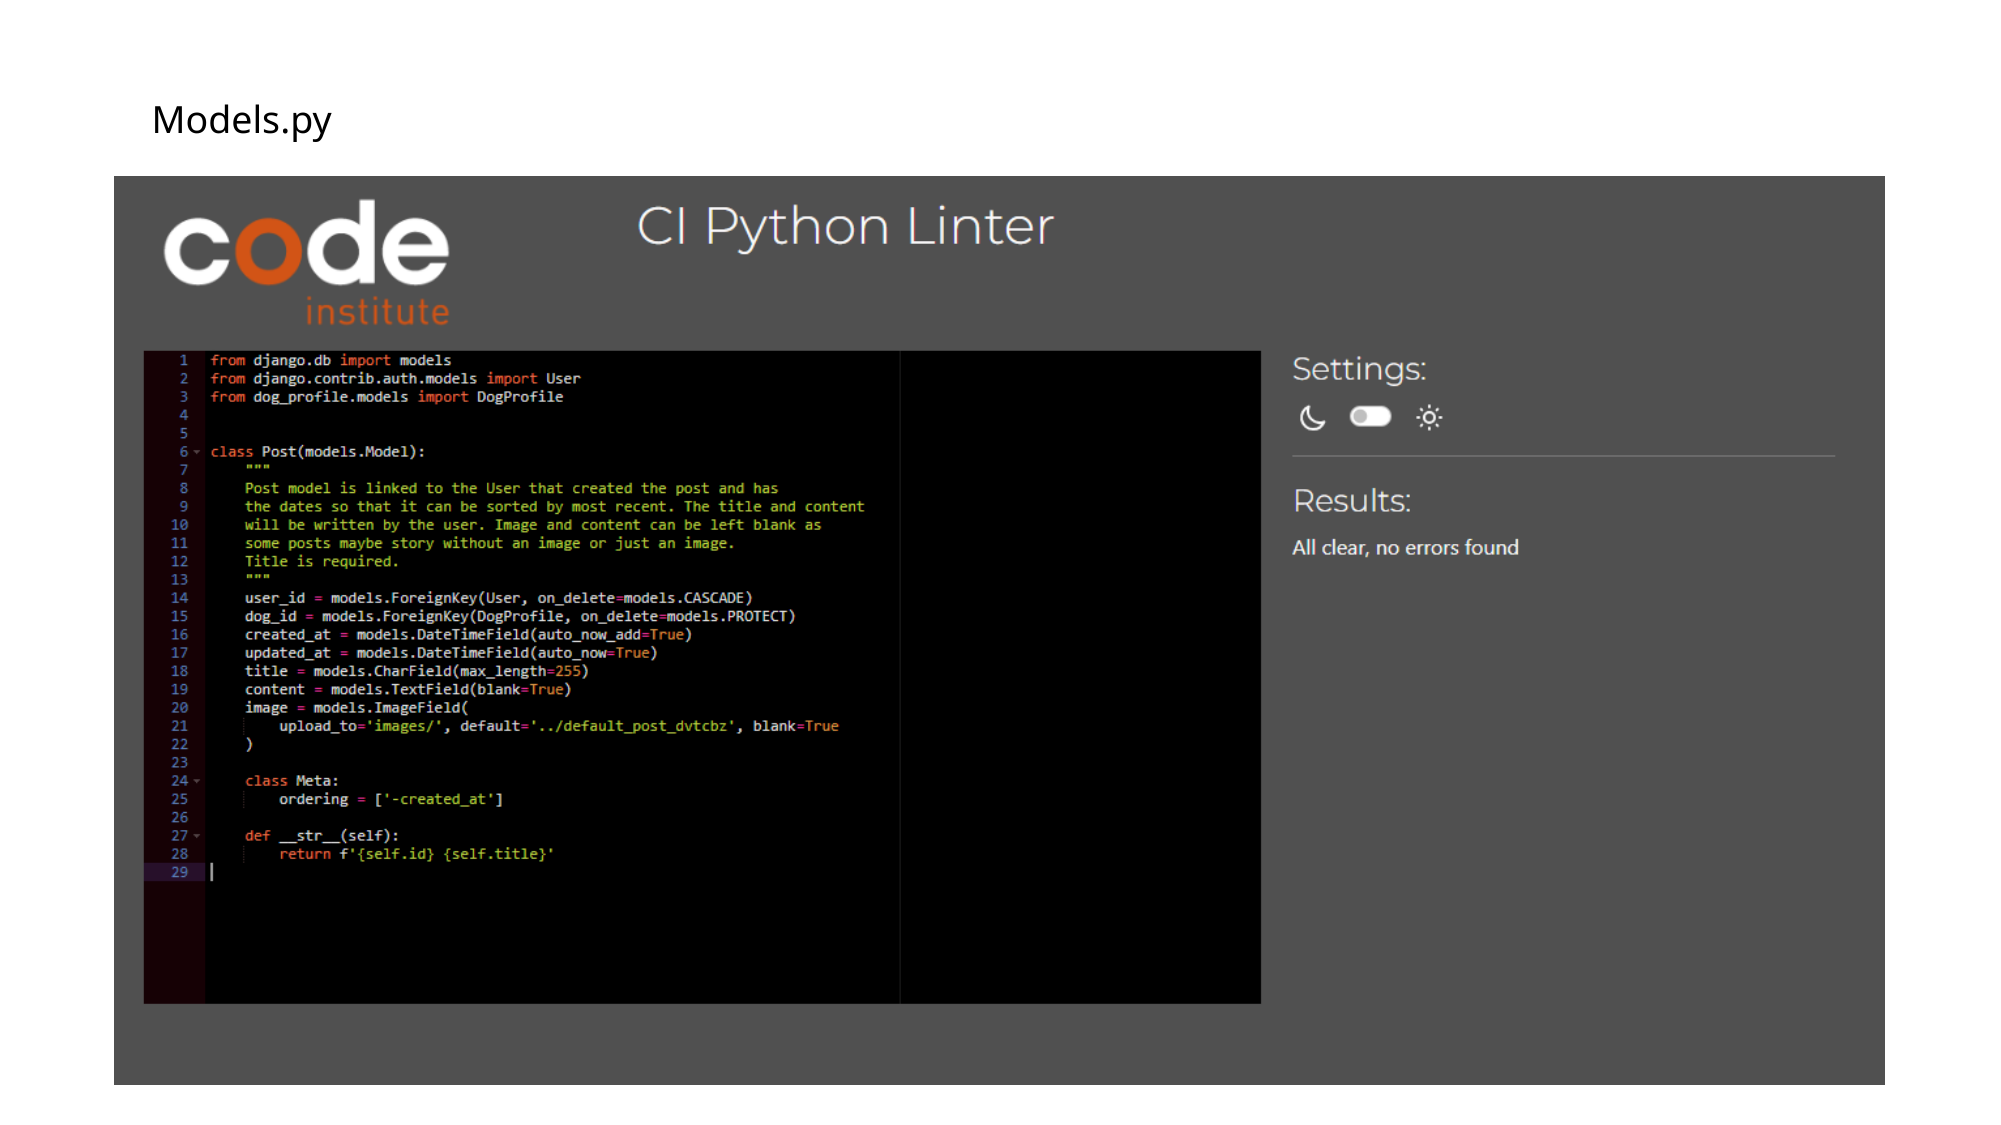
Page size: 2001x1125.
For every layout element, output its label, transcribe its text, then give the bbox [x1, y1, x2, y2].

text_box Models.py [136, 88, 347, 149]
picture [114, 176, 1886, 1085]
